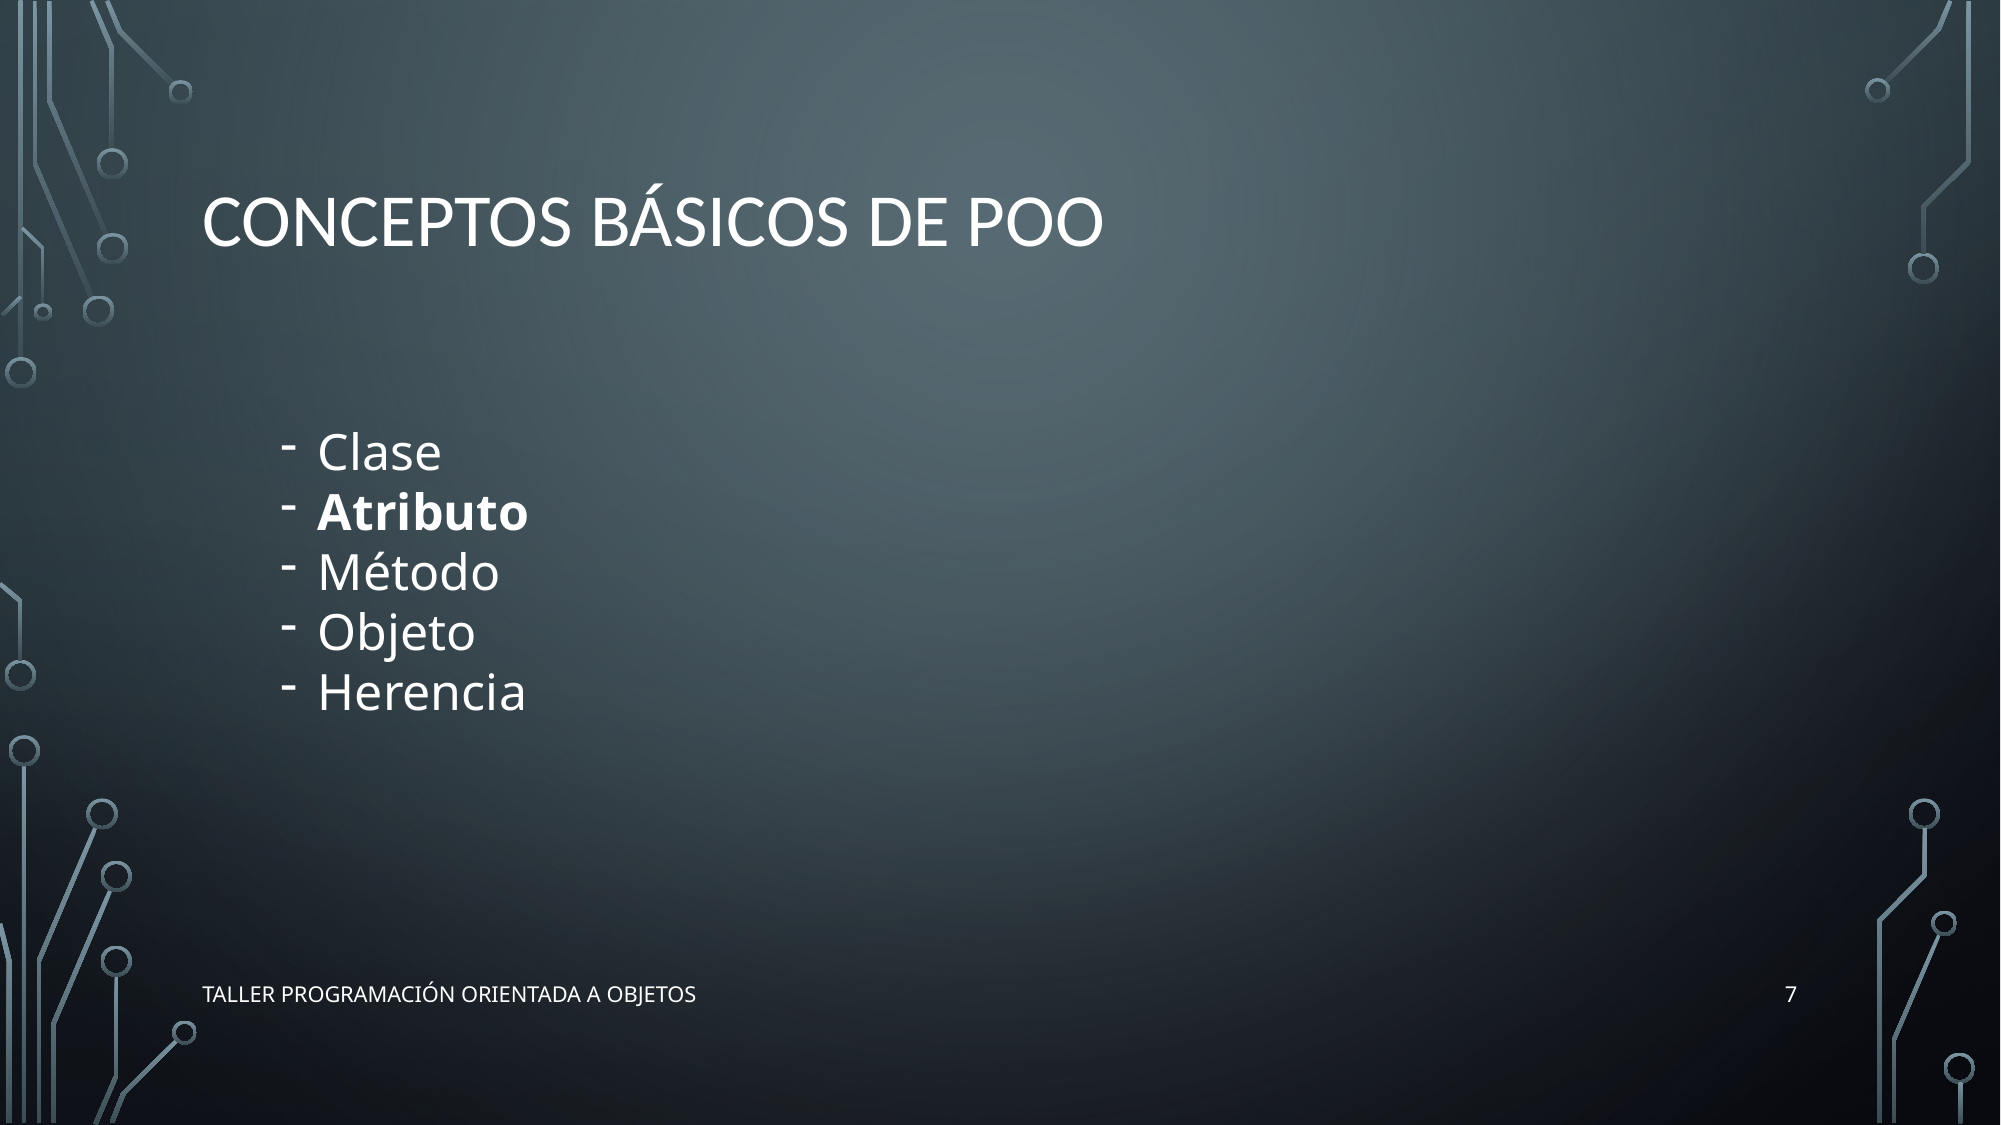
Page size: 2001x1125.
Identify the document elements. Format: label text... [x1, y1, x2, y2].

list Clase Atributo Método Objeto Herencia [265, 412, 1863, 795]
title Conceptos básicos de POO [187, 101, 1813, 344]
slide_number 7 [1685, 965, 1813, 1025]
footer Taller Programación Orientada a Objetos [187, 965, 1211, 1025]
